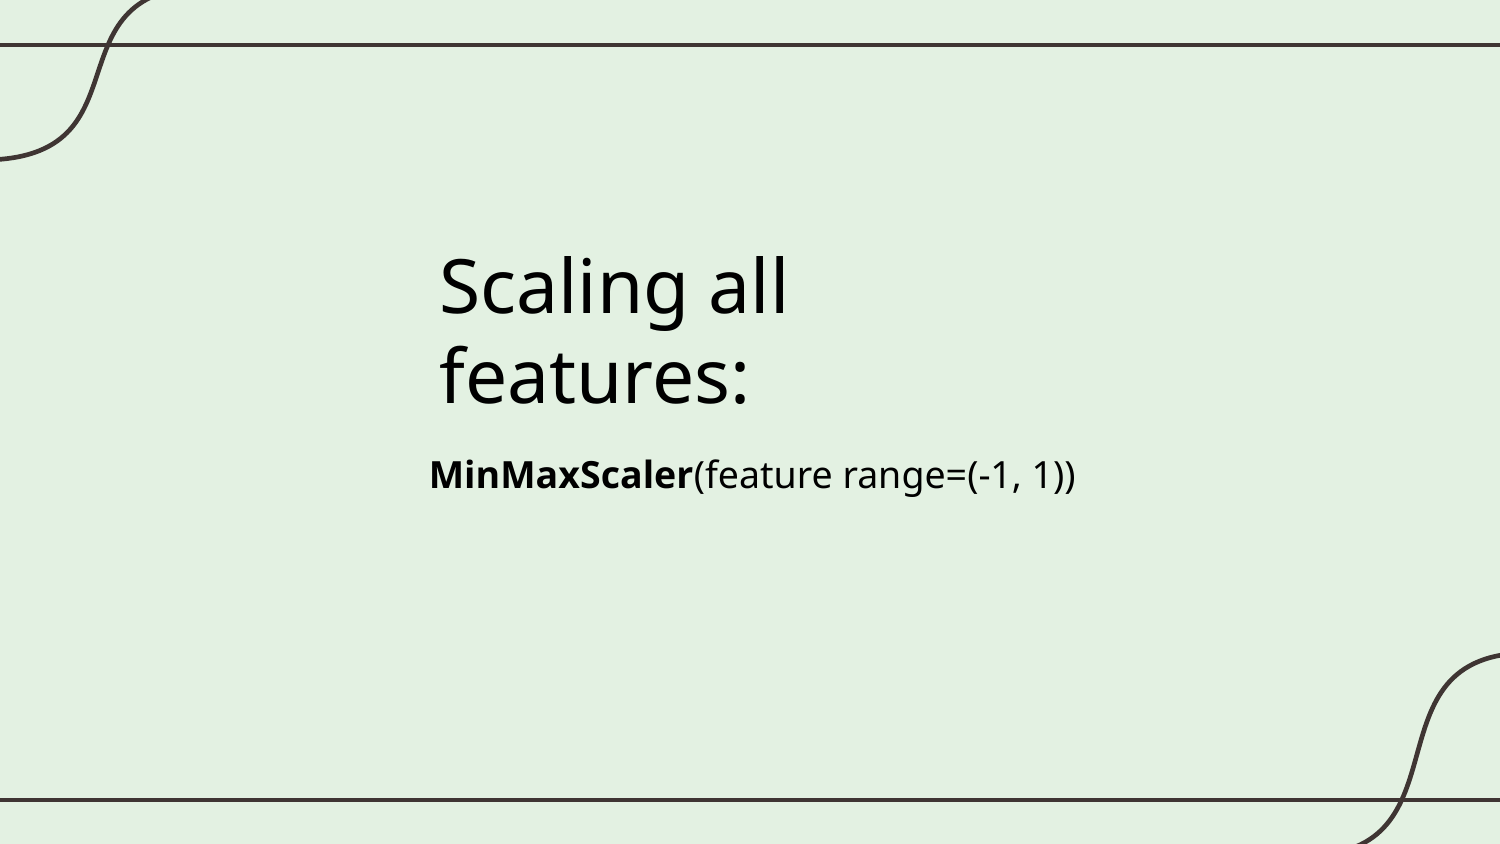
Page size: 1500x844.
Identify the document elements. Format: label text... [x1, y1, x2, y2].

text_box MinMaxScaler(feature range=(-1, 1)) [413, 435, 1140, 537]
title Scaling all features: [424, 223, 1129, 353]
